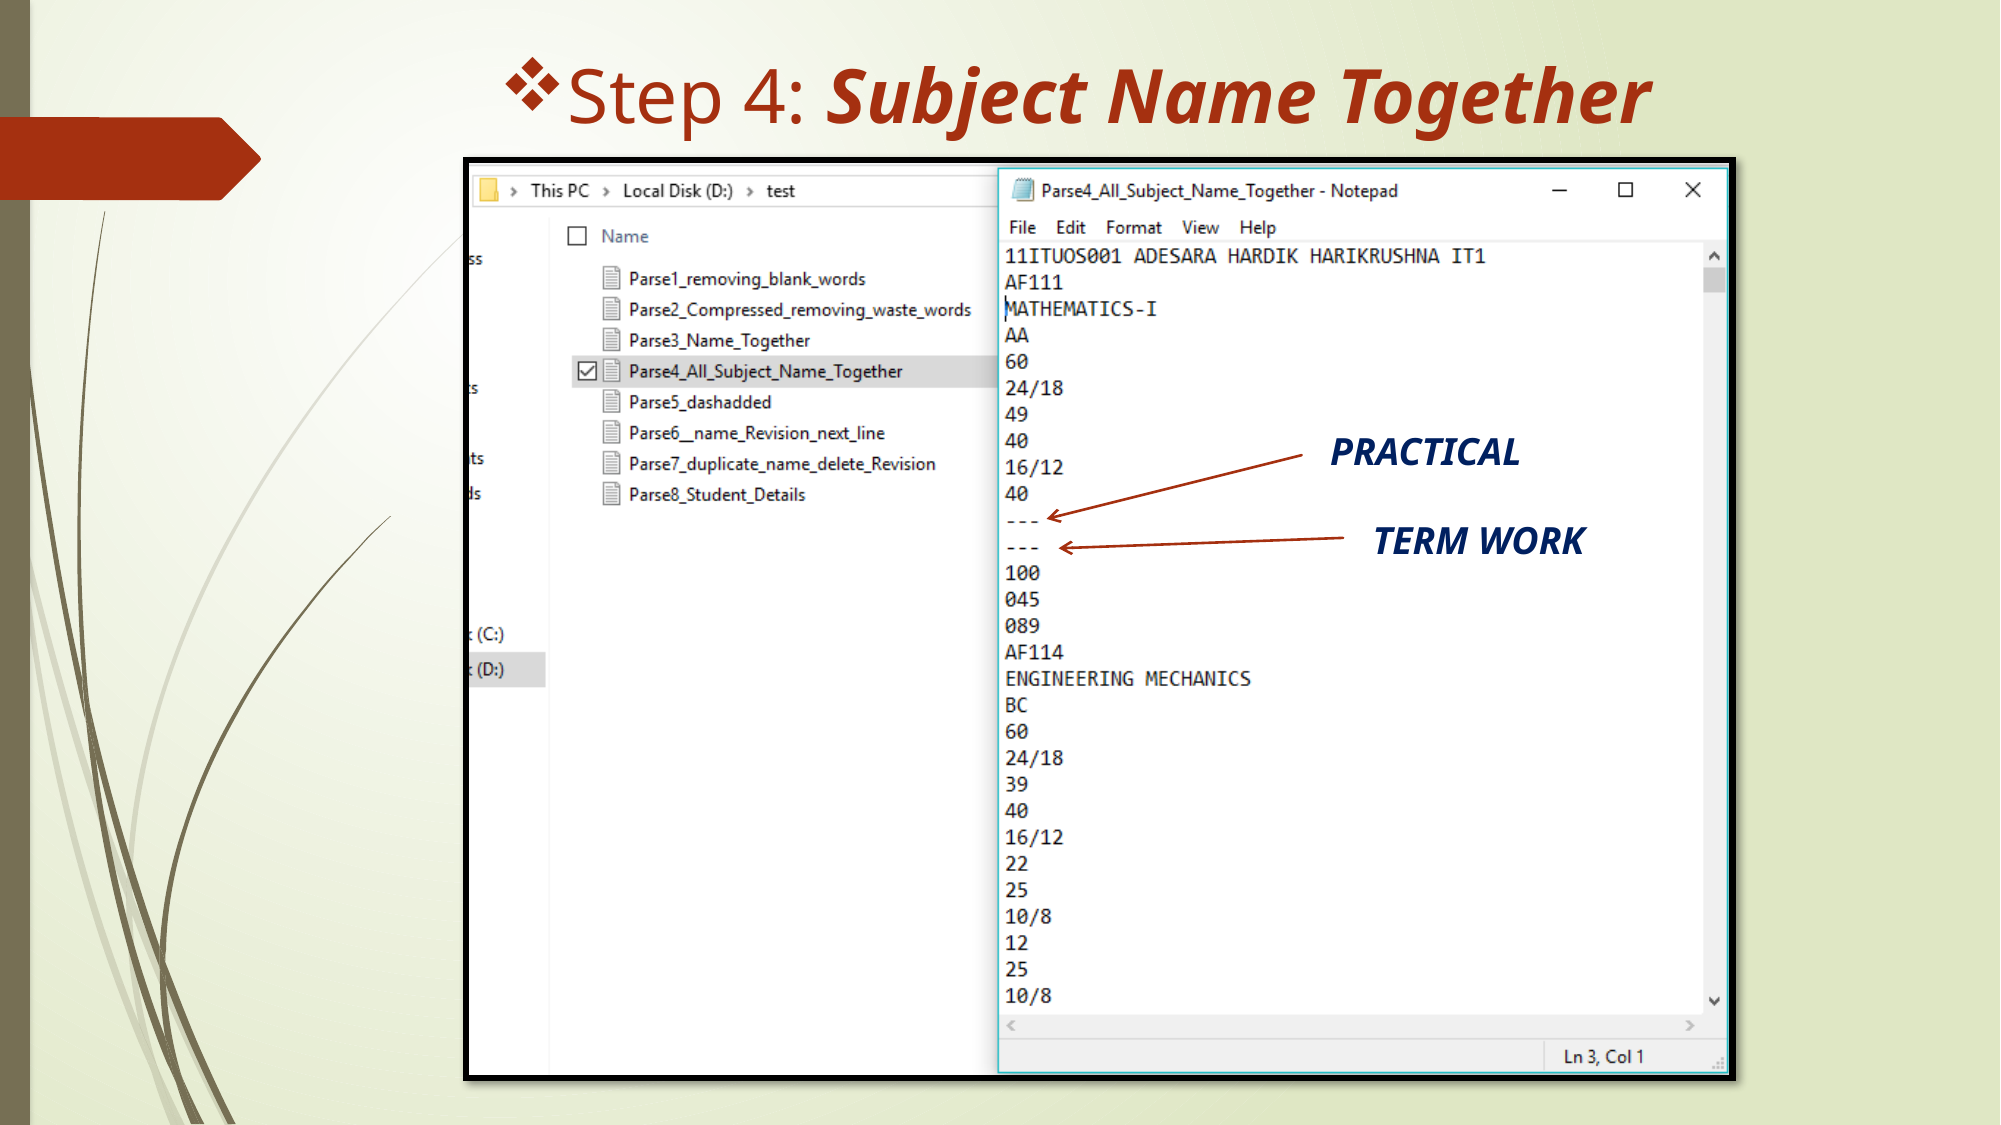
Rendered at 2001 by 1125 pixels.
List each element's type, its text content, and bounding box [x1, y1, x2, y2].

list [468, 162, 1730, 1075]
title Step 4: Subject Name Together [344, 41, 1807, 252]
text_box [1058, 537, 1344, 549]
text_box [1046, 454, 1302, 520]
